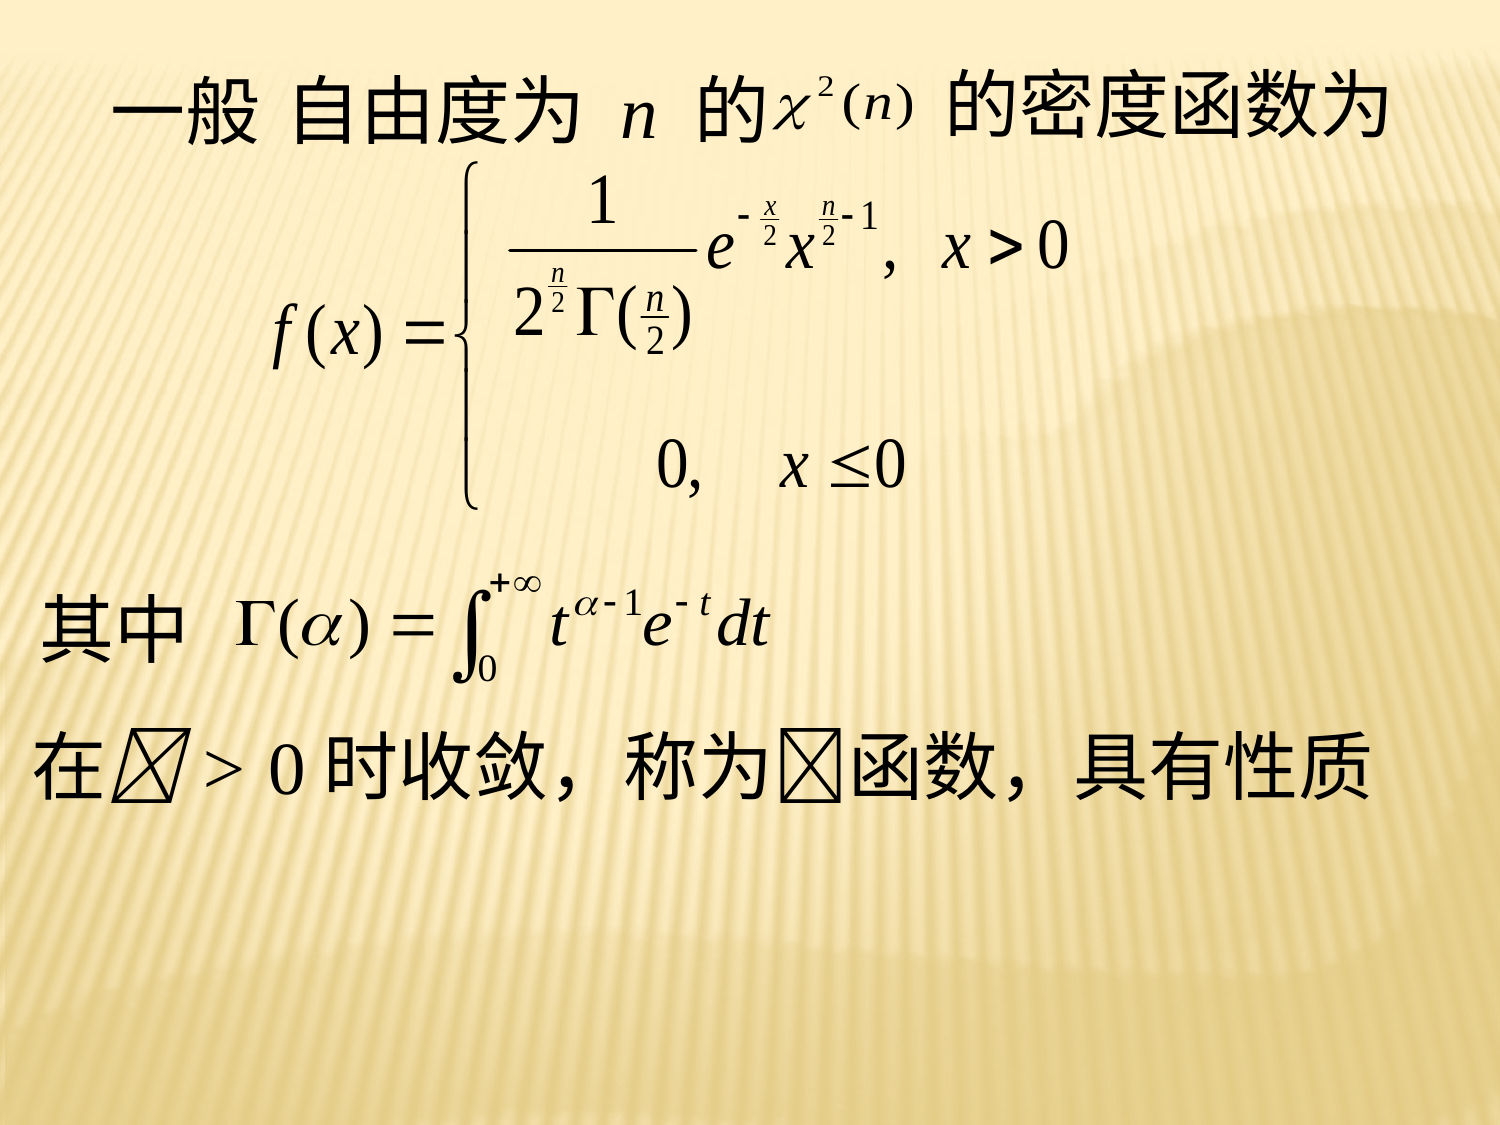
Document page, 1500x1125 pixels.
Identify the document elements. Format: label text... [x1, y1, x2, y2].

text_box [224, 549, 788, 707]
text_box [249, 180, 1126, 523]
text_box 在> 0时收敛，称为函数，具有性质 [16, 712, 1389, 818]
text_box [95, 49, 1410, 163]
text_box 其中 [25, 574, 205, 680]
